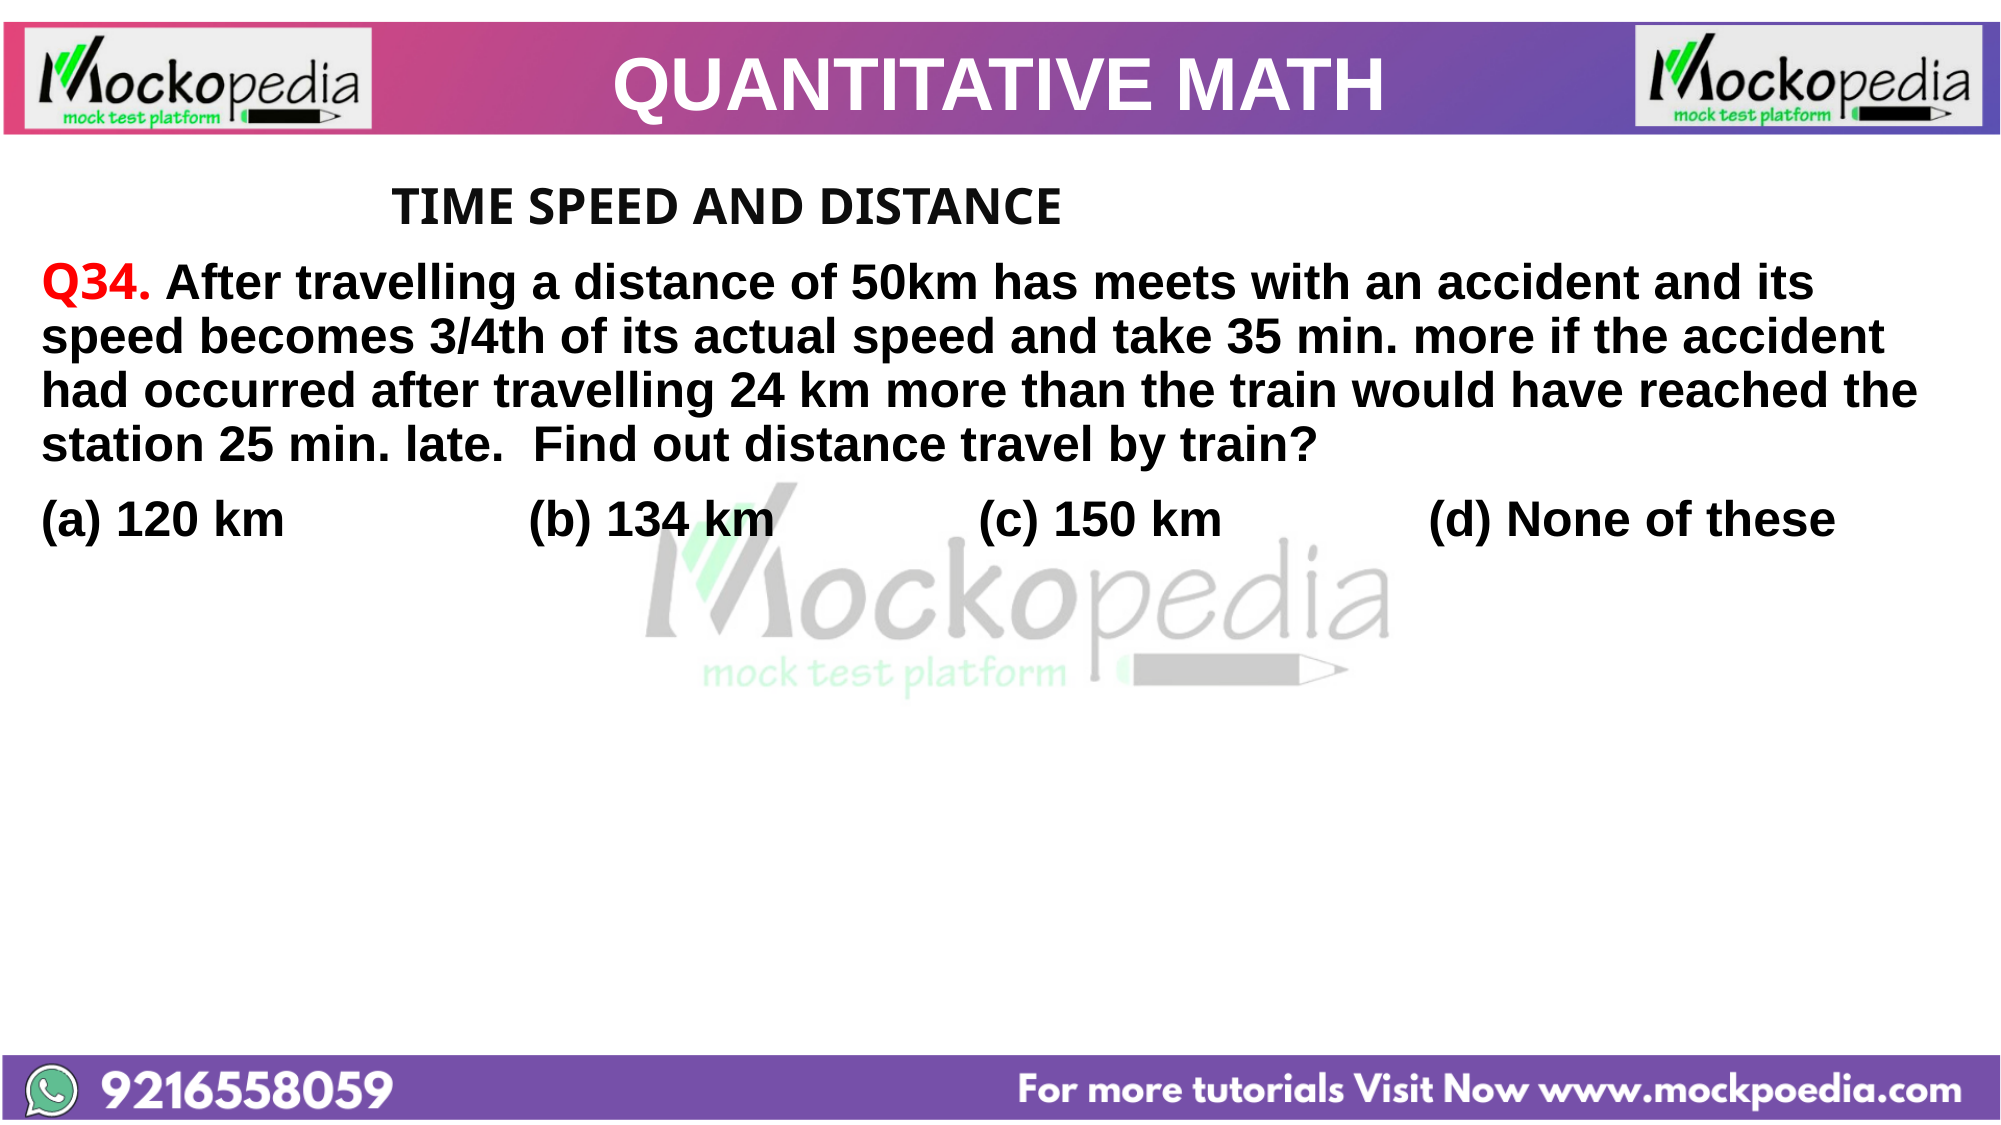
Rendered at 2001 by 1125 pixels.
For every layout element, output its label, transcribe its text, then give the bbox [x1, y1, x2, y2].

title QUANTITATIVE MATH [41, 31, 1959, 142]
picture [0, 0, 2001, 1125]
list TIME SPEED AND DISTANCE Q34. After travelling a distance of 50km has meets with an accident and its speed becomes 3/4th of its actual speed and take 35 min. more if the accident had occurred after travelling 24 km more than the train would have reached the station 25 min. late. Find out distance travel by train? (a) 120 km (b) 134 km (c) 150 km (d) None of these [25, 173, 1951, 1051]
